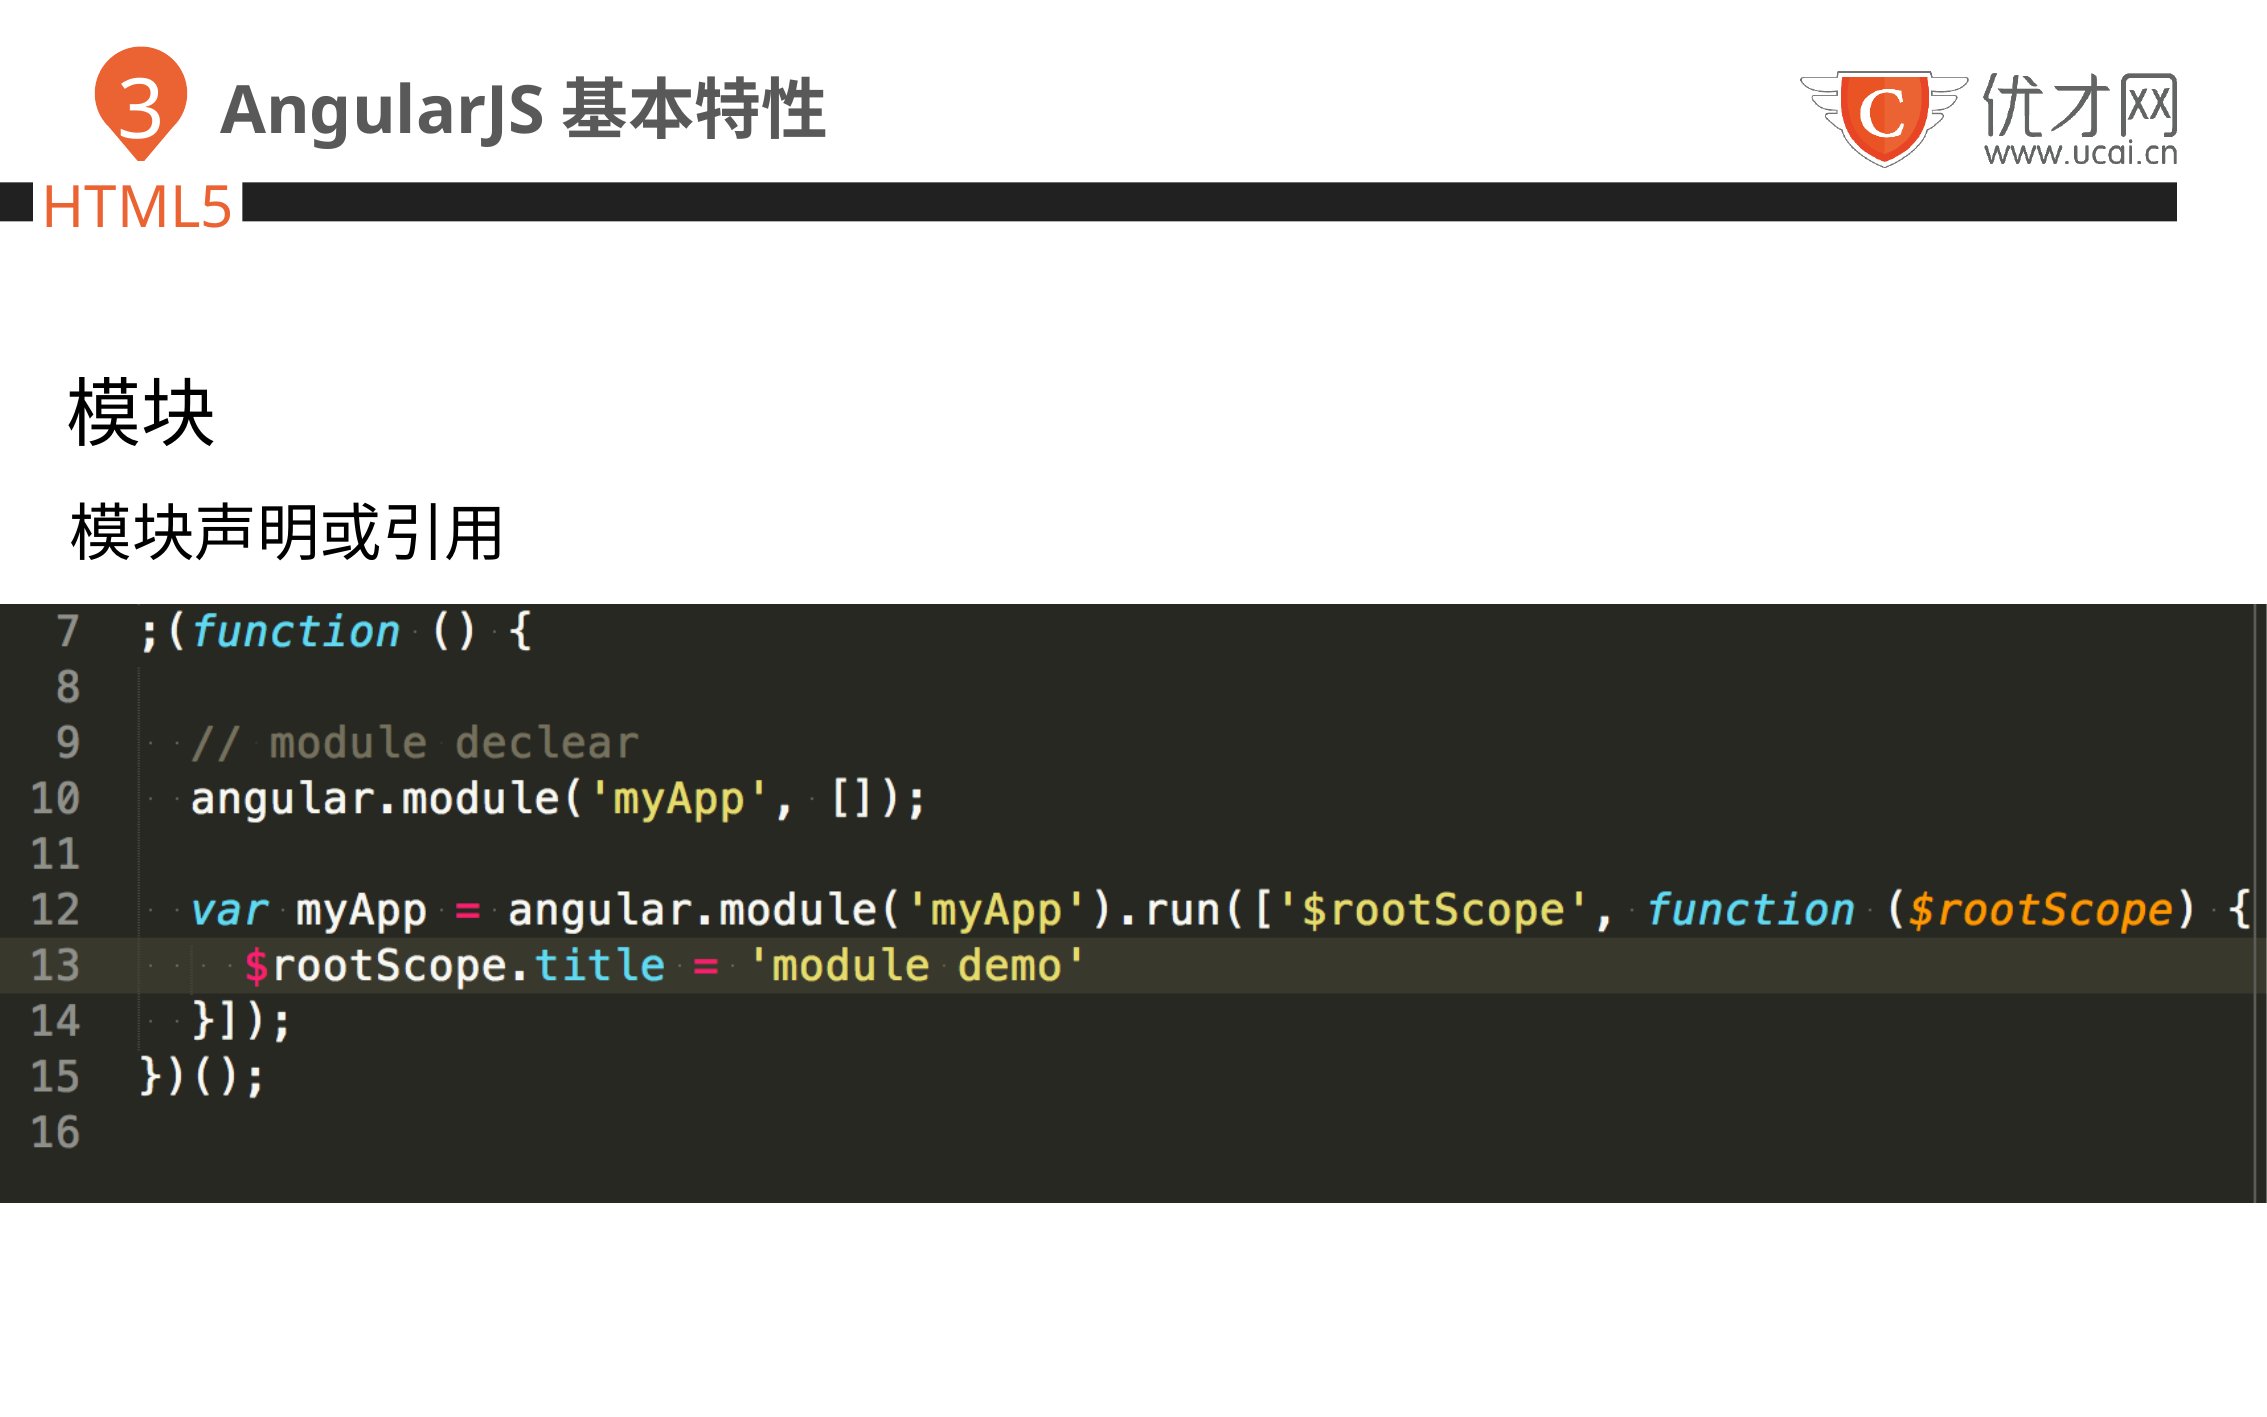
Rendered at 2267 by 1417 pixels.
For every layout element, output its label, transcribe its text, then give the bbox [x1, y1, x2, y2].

text_box 模块 [58, 339, 1177, 463]
text_box 模块声明或引用 [62, 448, 516, 576]
text_box HTML5 [33, 161, 243, 249]
text_box [0, 182, 33, 222]
picture [1800, 71, 2177, 169]
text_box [94, 46, 834, 165]
picture [0, 604, 2267, 1203]
text_box [243, 182, 2177, 222]
